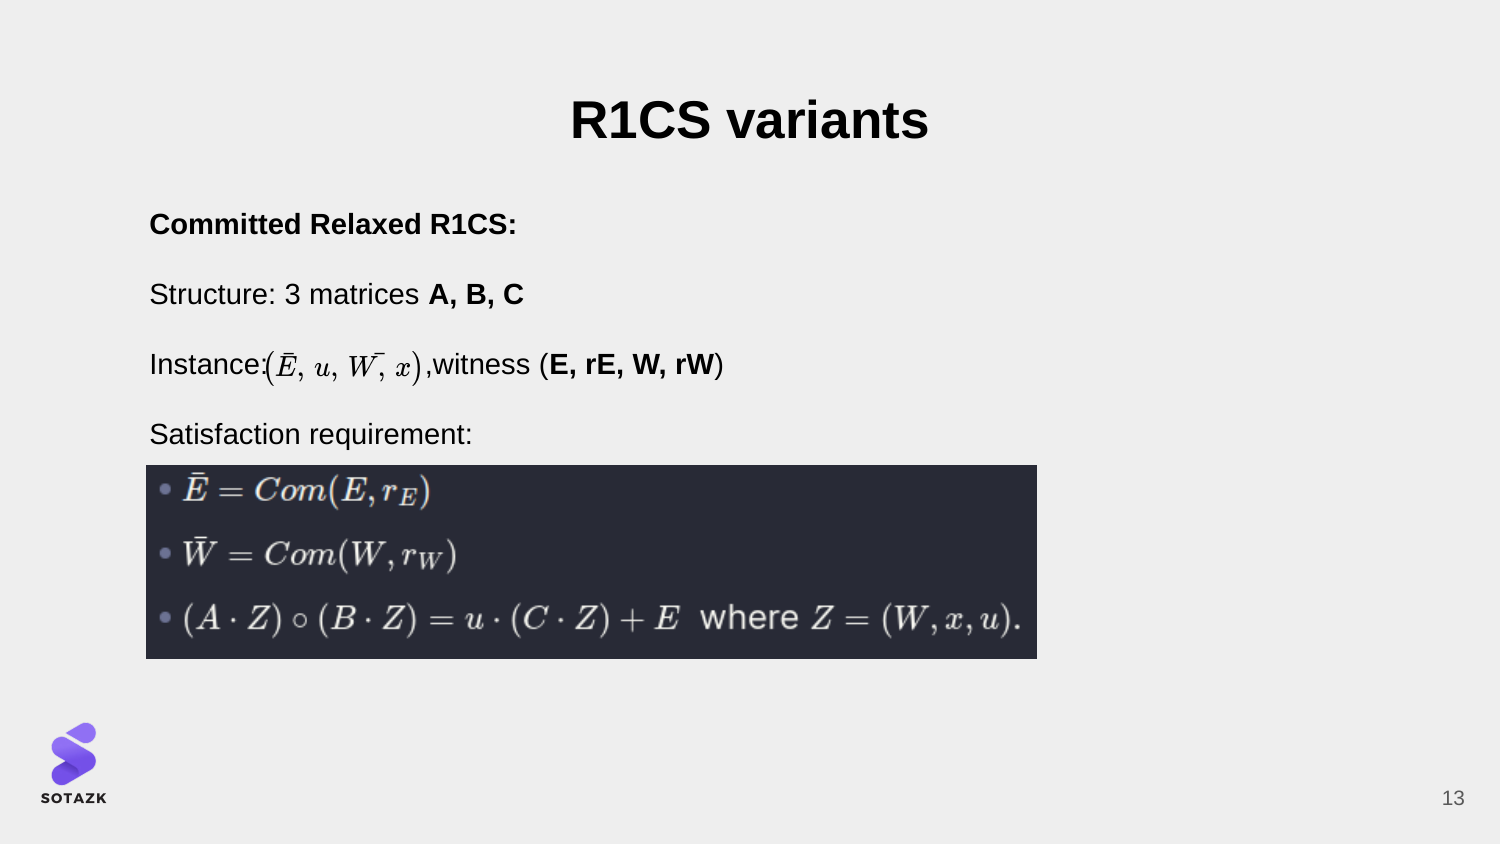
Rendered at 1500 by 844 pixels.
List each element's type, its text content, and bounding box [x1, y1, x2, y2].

title R1CS variants [118, 70, 1382, 165]
picture [146, 465, 1038, 660]
picture [266, 350, 420, 386]
text_box Committed Relaxed R1CS: Structure: 3 matrices A, B, C Instance: ,witness (E, rE, W, rW) Satisfaction requirement: [134, 190, 1382, 536]
slide_number ‹#› [1389, 764, 1480, 830]
picture [29, 719, 120, 806]
